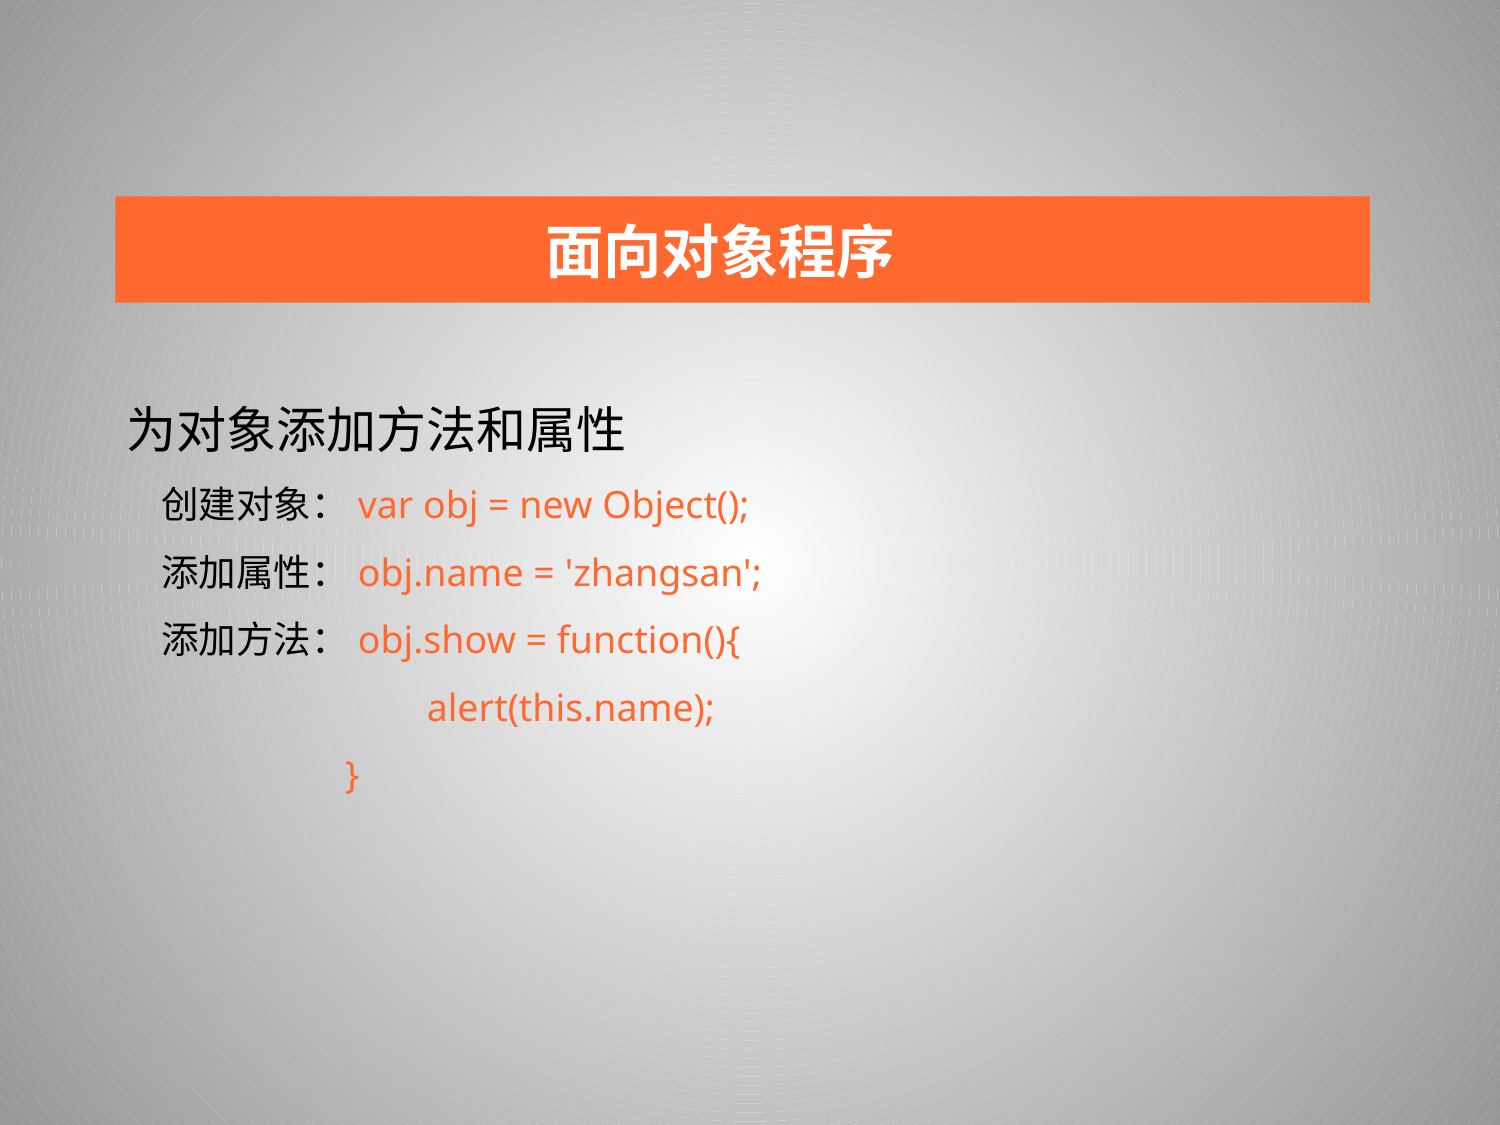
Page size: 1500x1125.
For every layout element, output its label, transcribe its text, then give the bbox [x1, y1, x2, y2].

text_box 为对象添加方法和属性 创建对象：var obj = new Object(); 添加属性：obj.name = 'zhangsan'; 添加方法：obj.show = function(){ alert(this.name); } [112, 361, 1367, 872]
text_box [115, 196, 1371, 303]
